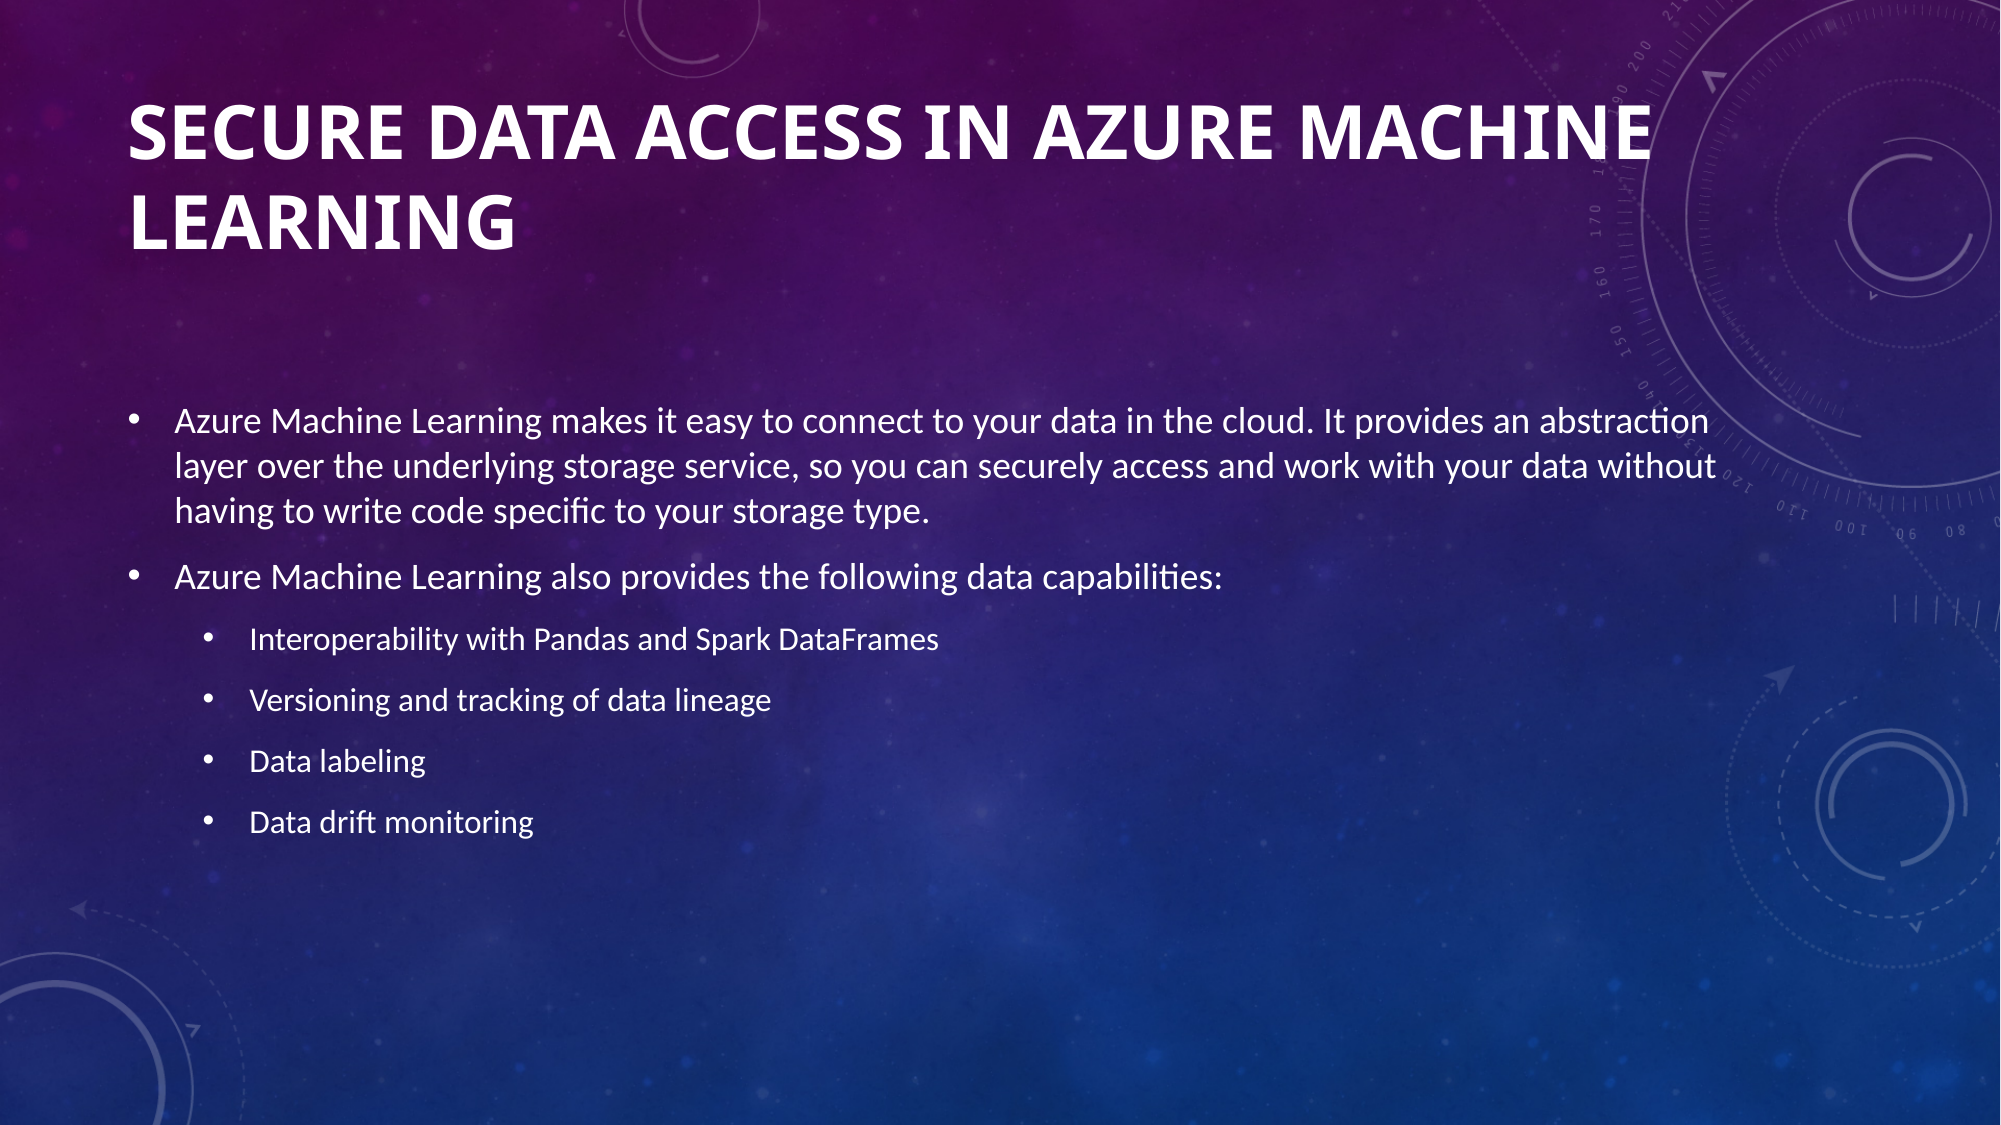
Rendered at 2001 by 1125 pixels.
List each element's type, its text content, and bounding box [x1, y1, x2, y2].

title Secure data access in Azure Machine Learning [112, 99, 1775, 339]
picture [0, 0, 2001, 1125]
list Azure Machine Learning makes it easy to connect to your data in the cloud. It provides an abstraction layer over the underlying storage service, so you can securely access and work with your data without having to write code specific to your storage type. Azure Machine Learning also provides the following data capabilities: Interoperability with Pandas and Spark DataFrames Versioning and tracking of data lineage Data labeling Data drift monitoring [112, 351, 1775, 950]
